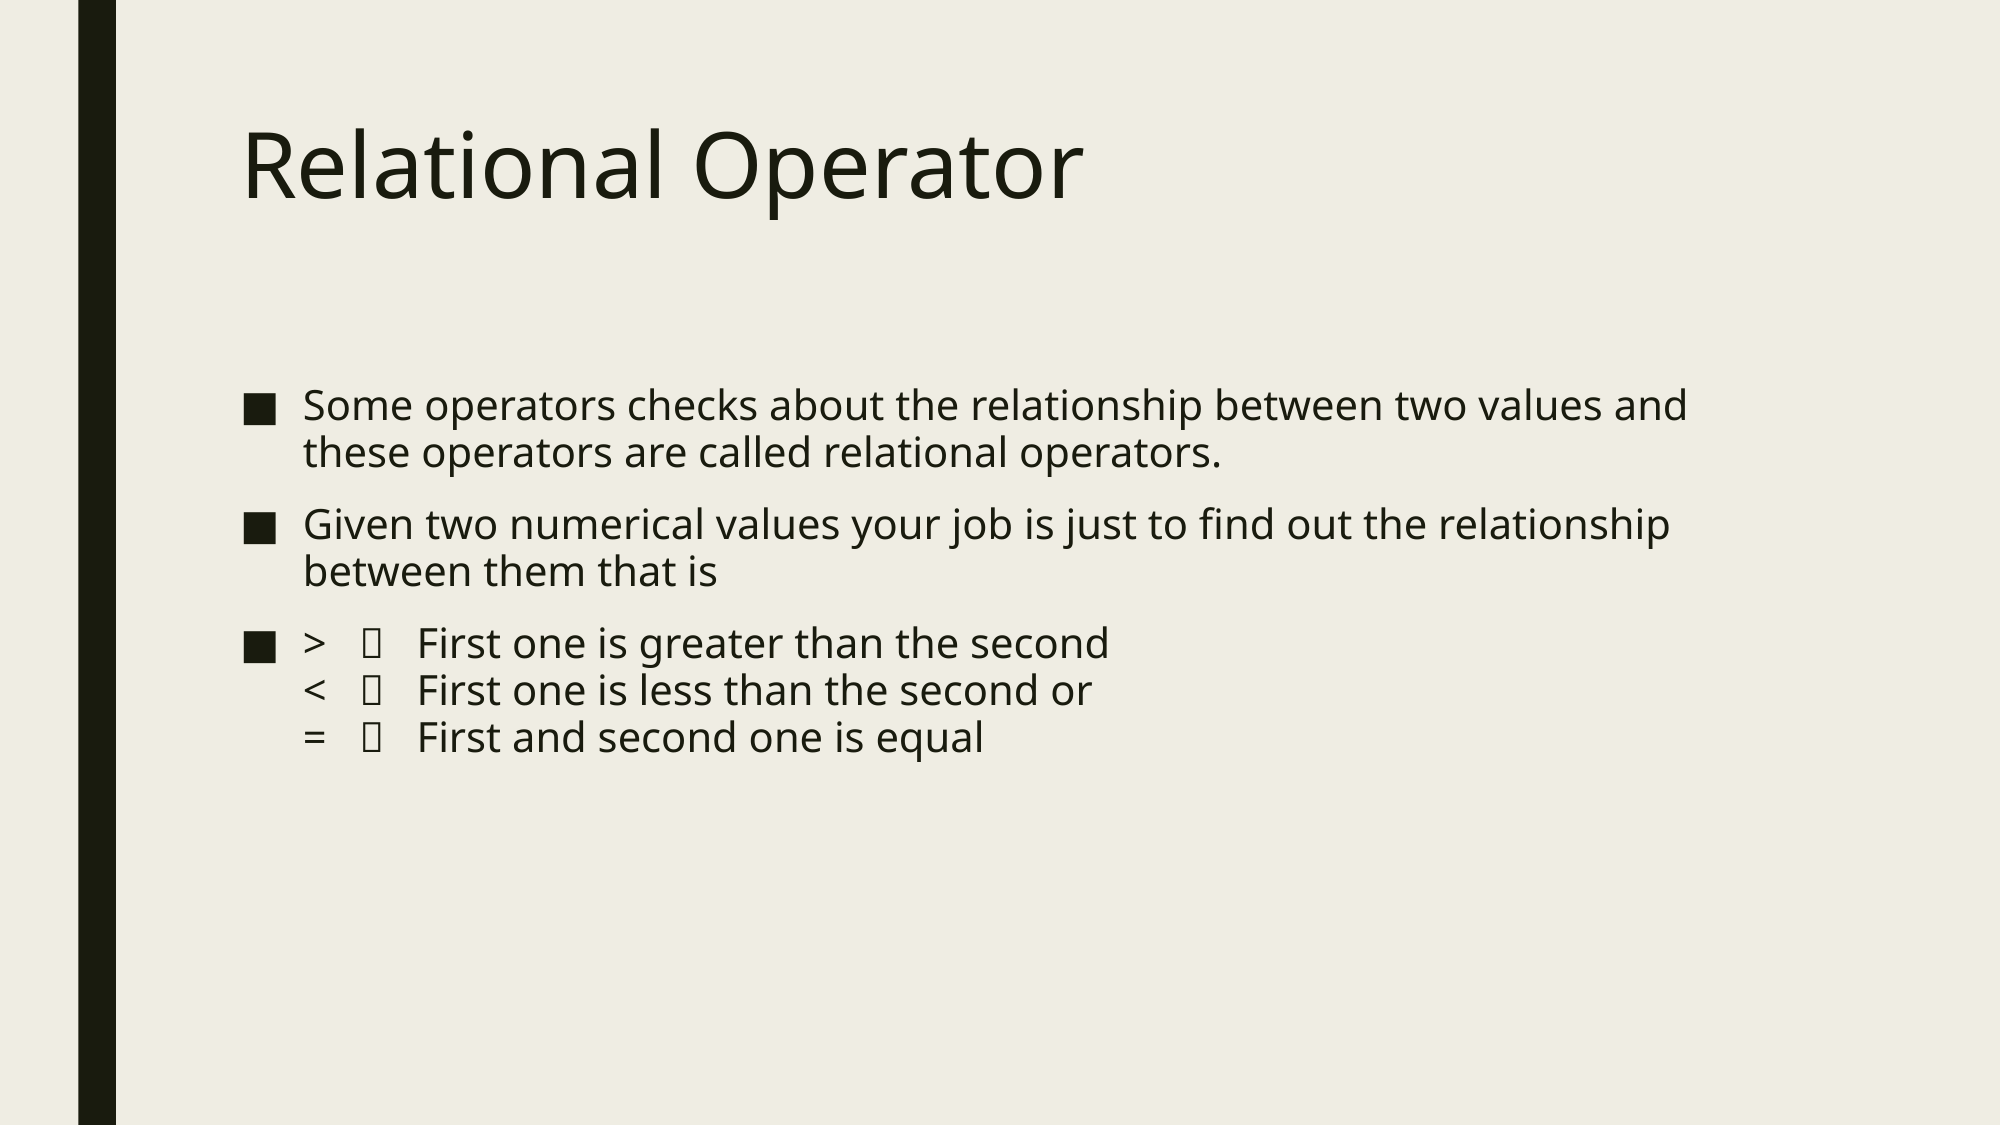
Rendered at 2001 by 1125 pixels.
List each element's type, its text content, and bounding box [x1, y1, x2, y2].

title Relational Operator [225, 112, 1800, 357]
list Some operators checks about the relationship between two values and these operators are called relational operators. Given two numerical values your job is just to find out the relationship between them that is >  First one is greater than the second <  First one is less than the second or =  First and second one is equal [225, 375, 1800, 963]
